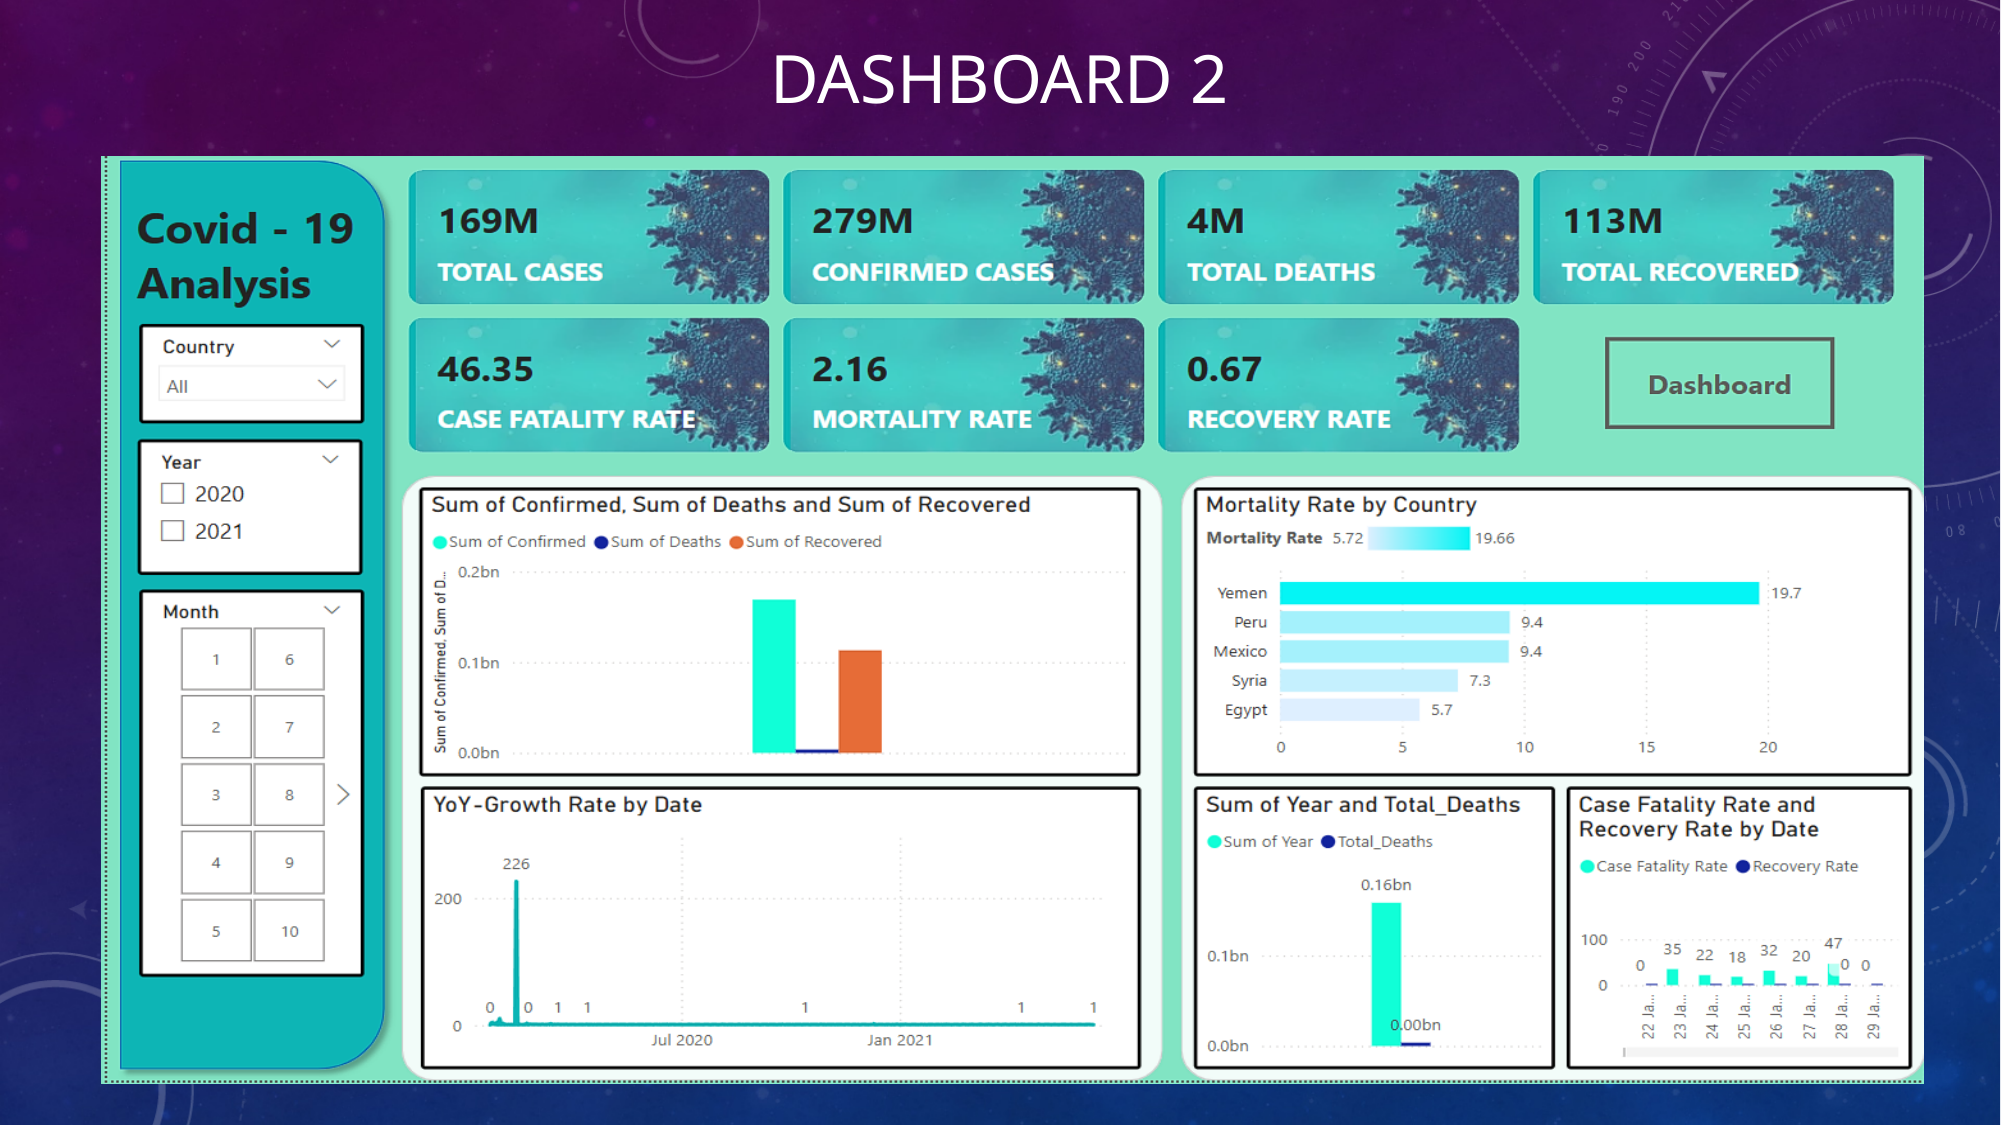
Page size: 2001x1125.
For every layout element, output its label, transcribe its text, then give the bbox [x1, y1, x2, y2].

picture [0, 0, 2001, 1125]
title DASHBOARD 2 [144, 26, 1856, 129]
